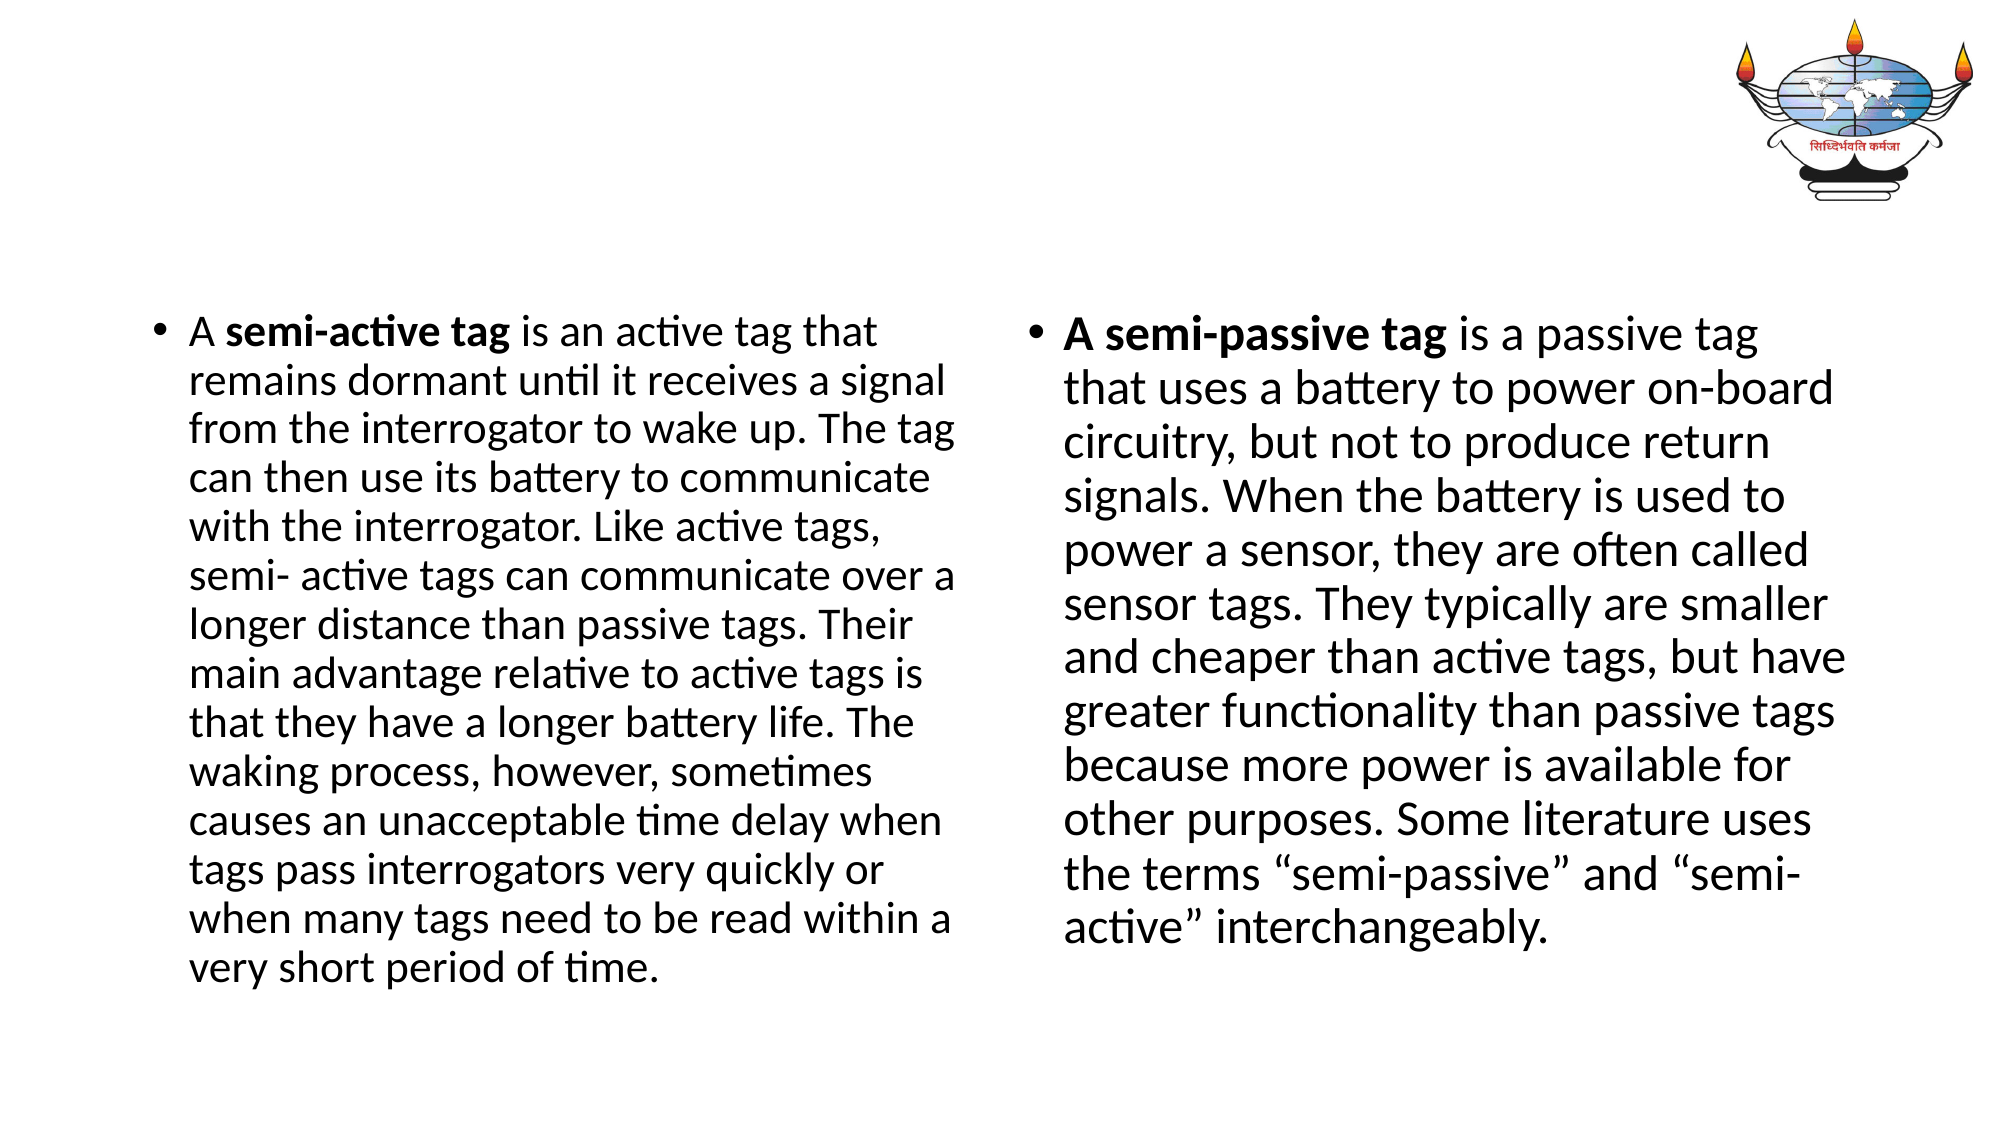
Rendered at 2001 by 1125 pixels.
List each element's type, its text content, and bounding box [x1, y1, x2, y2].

list A semi-passive tag is a passive tag that uses a battery to power on-board circuitry, but not to produce return signals. When the battery is used to power a sensor, they are often called sensor tags. They typically are smaller and cheaper than active tags, but have greater functionality than passive tags because more power is available for other purposes. Some literature uses the terms “semi-passive” and “semi- active” interchangeably. [1012, 299, 1863, 1014]
list A semi-active tag is an active tag that remains dormant until it receives a signal from the interrogator to wake up. The tag can then use its battery to communicate with the interrogator. Like active tags, semi- active tags can communicate over a longer distance than passive tags. Their main advantage relative to active tags is that they have a longer battery life. The waking process, however, sometimes causes an unacceptable time delay when tags pass interrogators very quickly or when many tags need to be read within a very short period of time. [137, 299, 988, 1014]
picture [1736, 18, 1973, 201]
